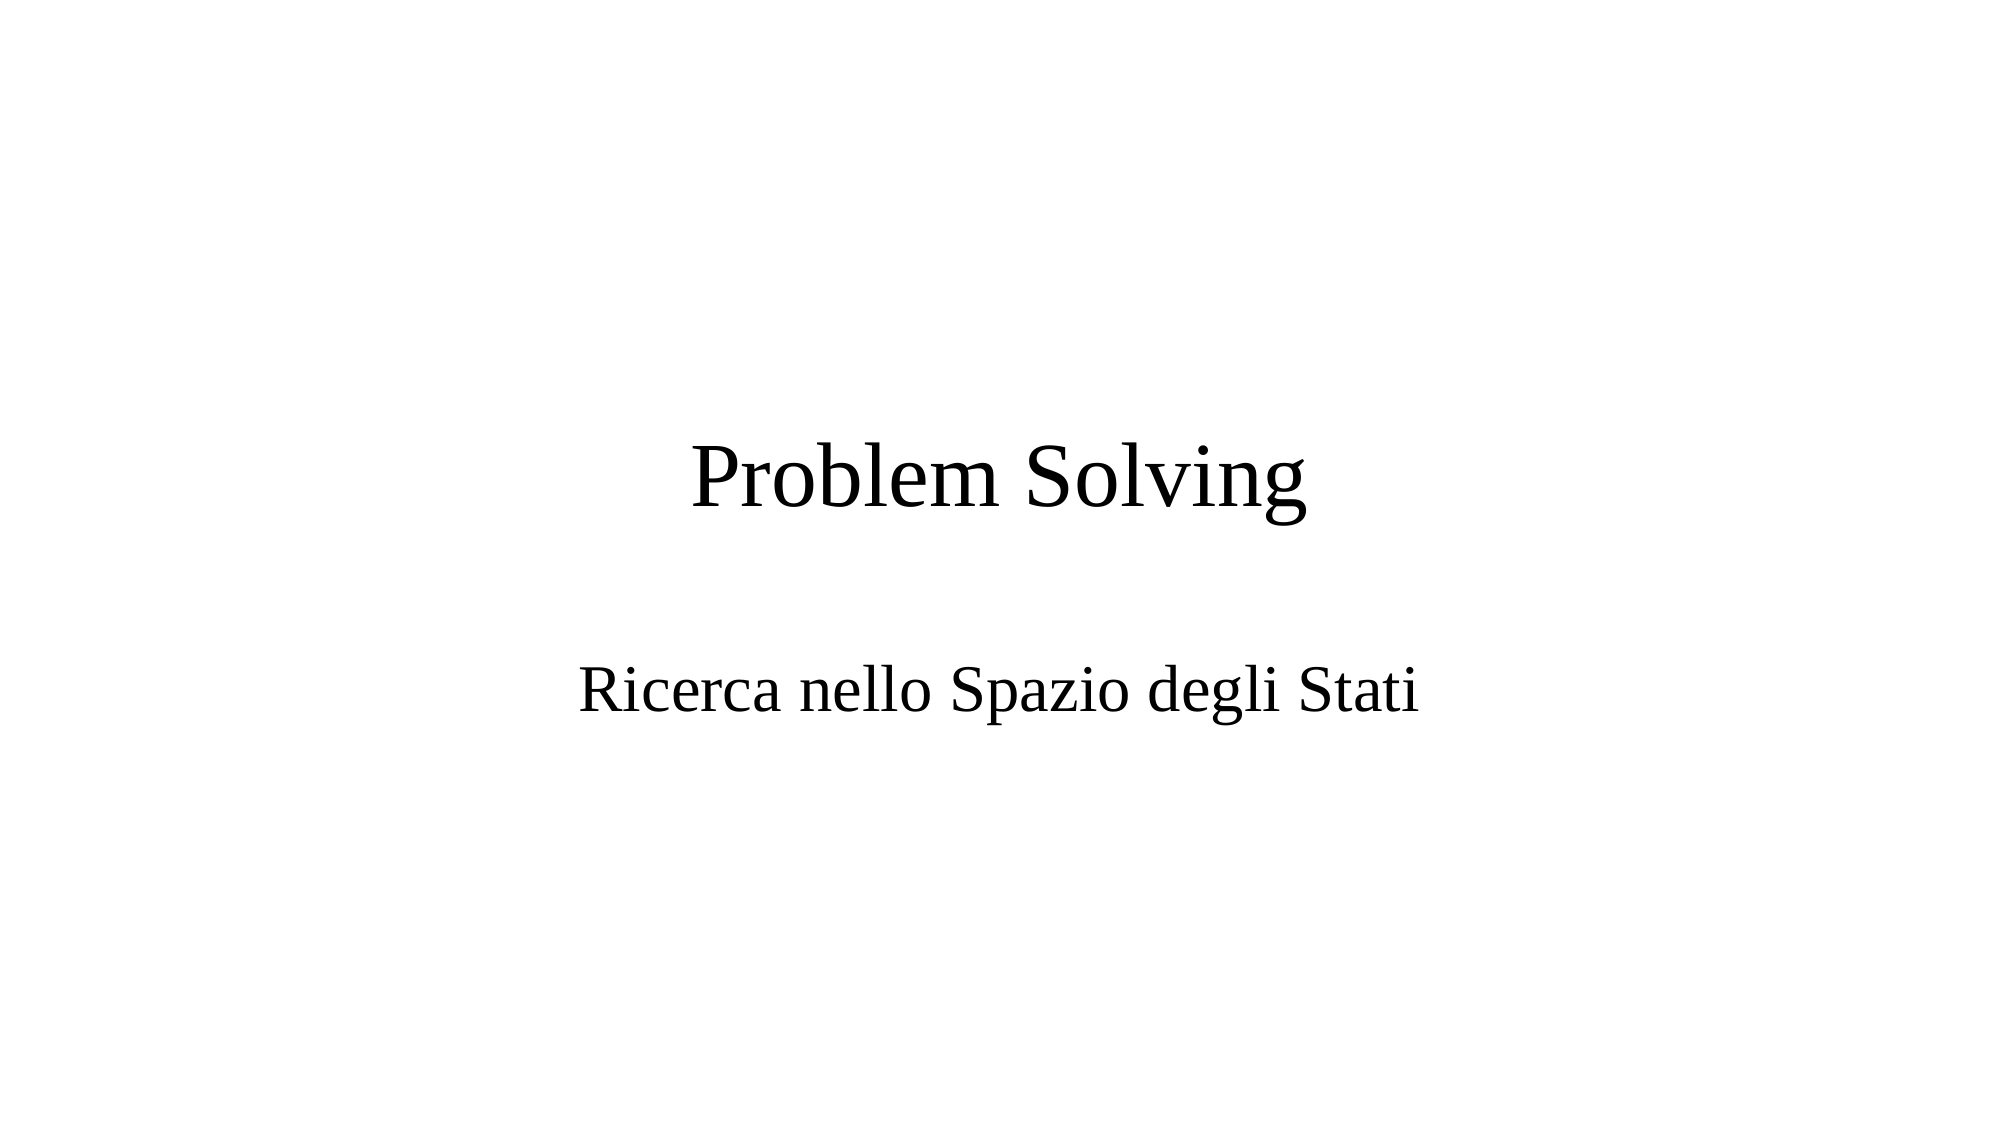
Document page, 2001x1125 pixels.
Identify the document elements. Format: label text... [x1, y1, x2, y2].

subtitle Ricerca nello Spazio degli Stati [300, 637, 1700, 925]
title Problem Solving [150, 349, 1850, 591]
